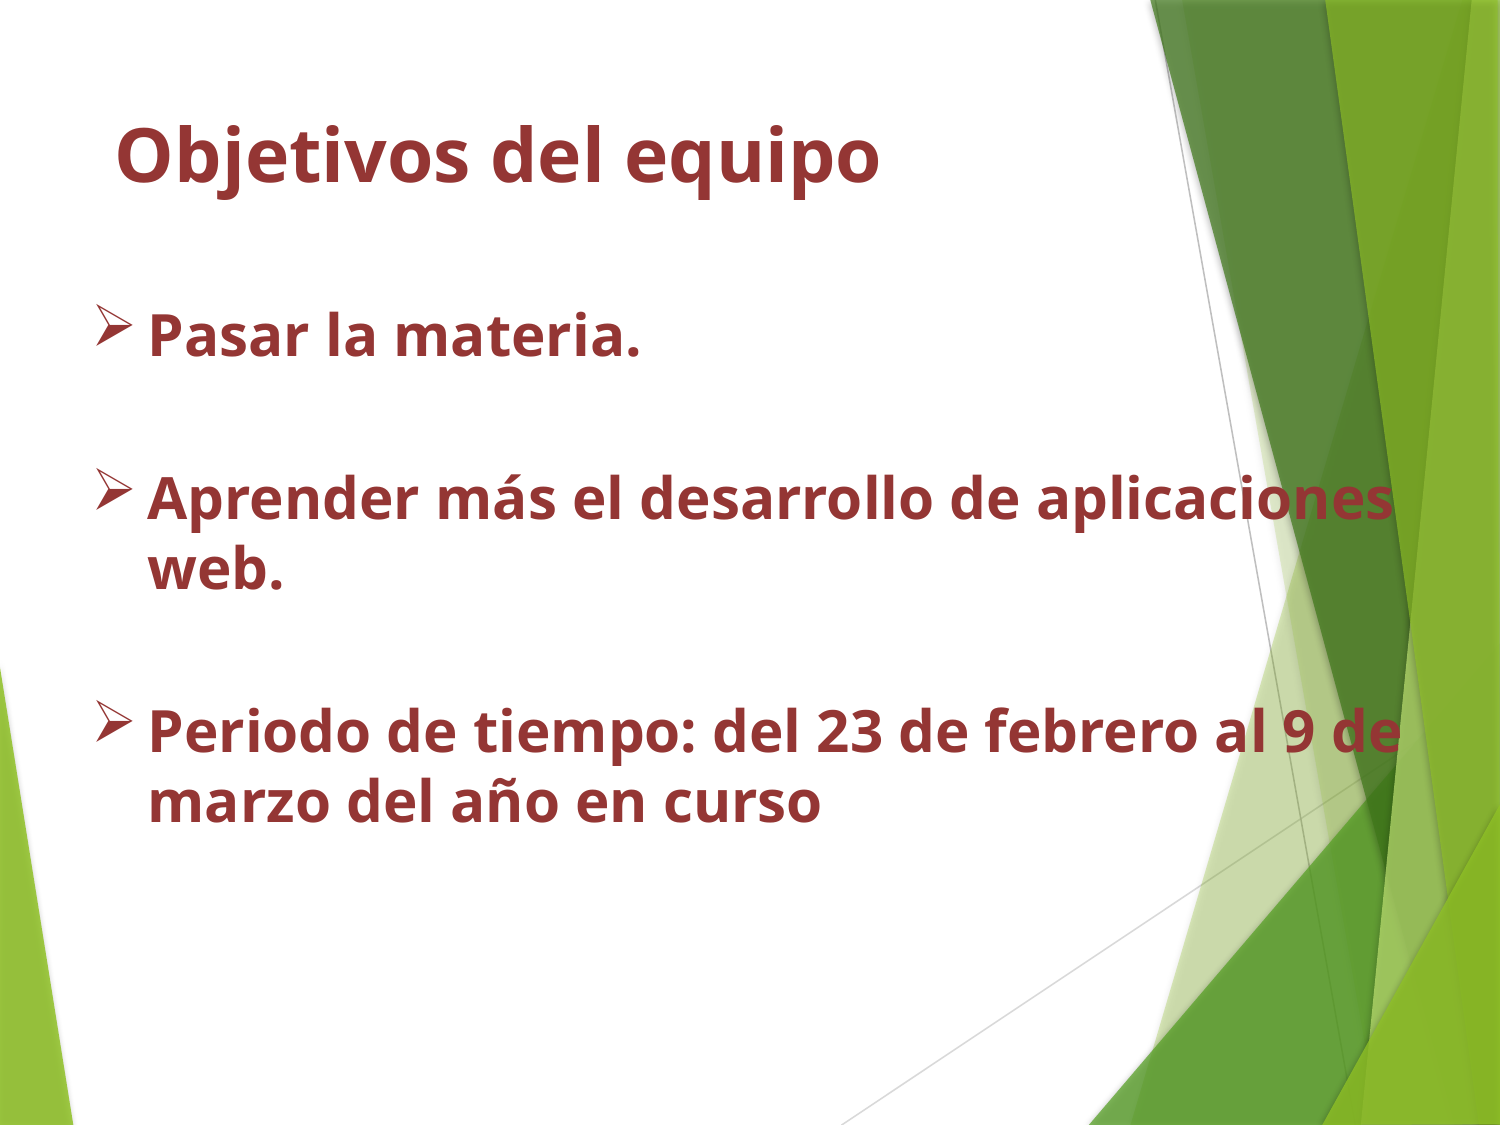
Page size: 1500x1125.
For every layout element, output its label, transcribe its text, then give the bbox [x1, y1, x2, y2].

title Objetivos del equipo [99, 99, 1142, 290]
text_box Pasar la materia. Aprender más el desarrollo de aplicaciones web. Periodo de tiempo: del 23 de febrero al 9 de marzo del año en curso [76, 290, 1454, 974]
